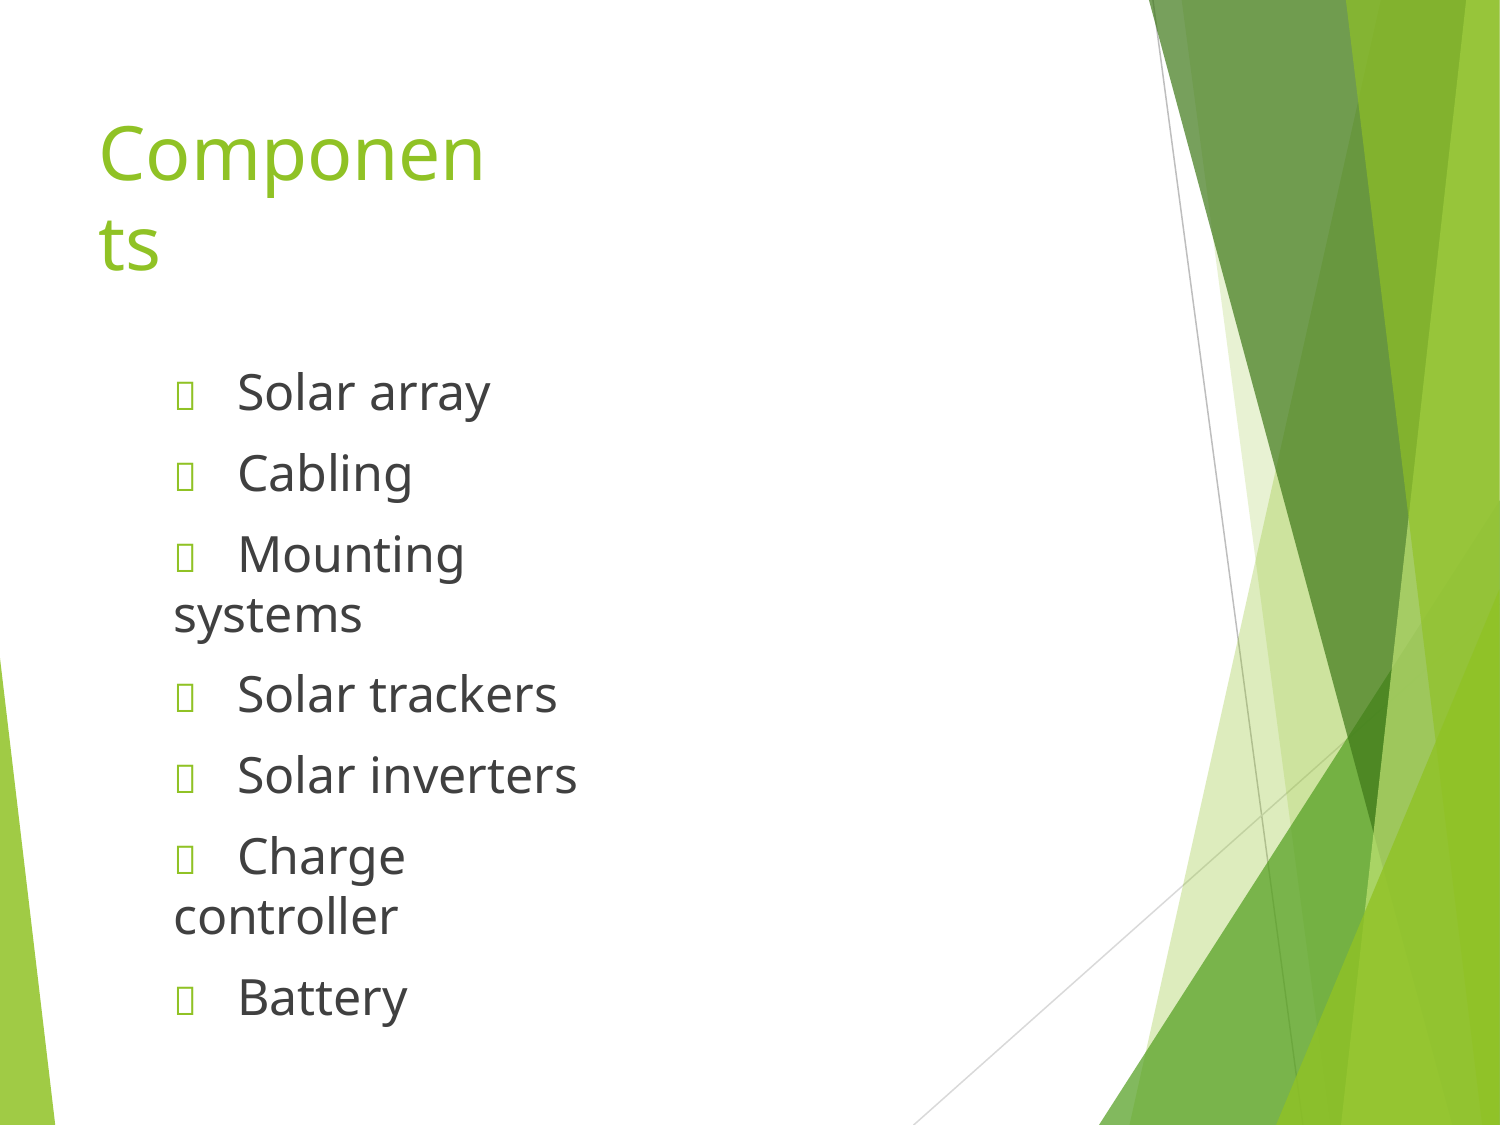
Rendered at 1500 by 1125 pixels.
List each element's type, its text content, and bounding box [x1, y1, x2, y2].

title Components [96, 103, 513, 294]
text_box [0, 658, 56, 1125]
text_box  Solar array  Cabling  Mounting systems  Solar trackers  Solar inverters  Charge controller  Battery [171, 337, 630, 1026]
